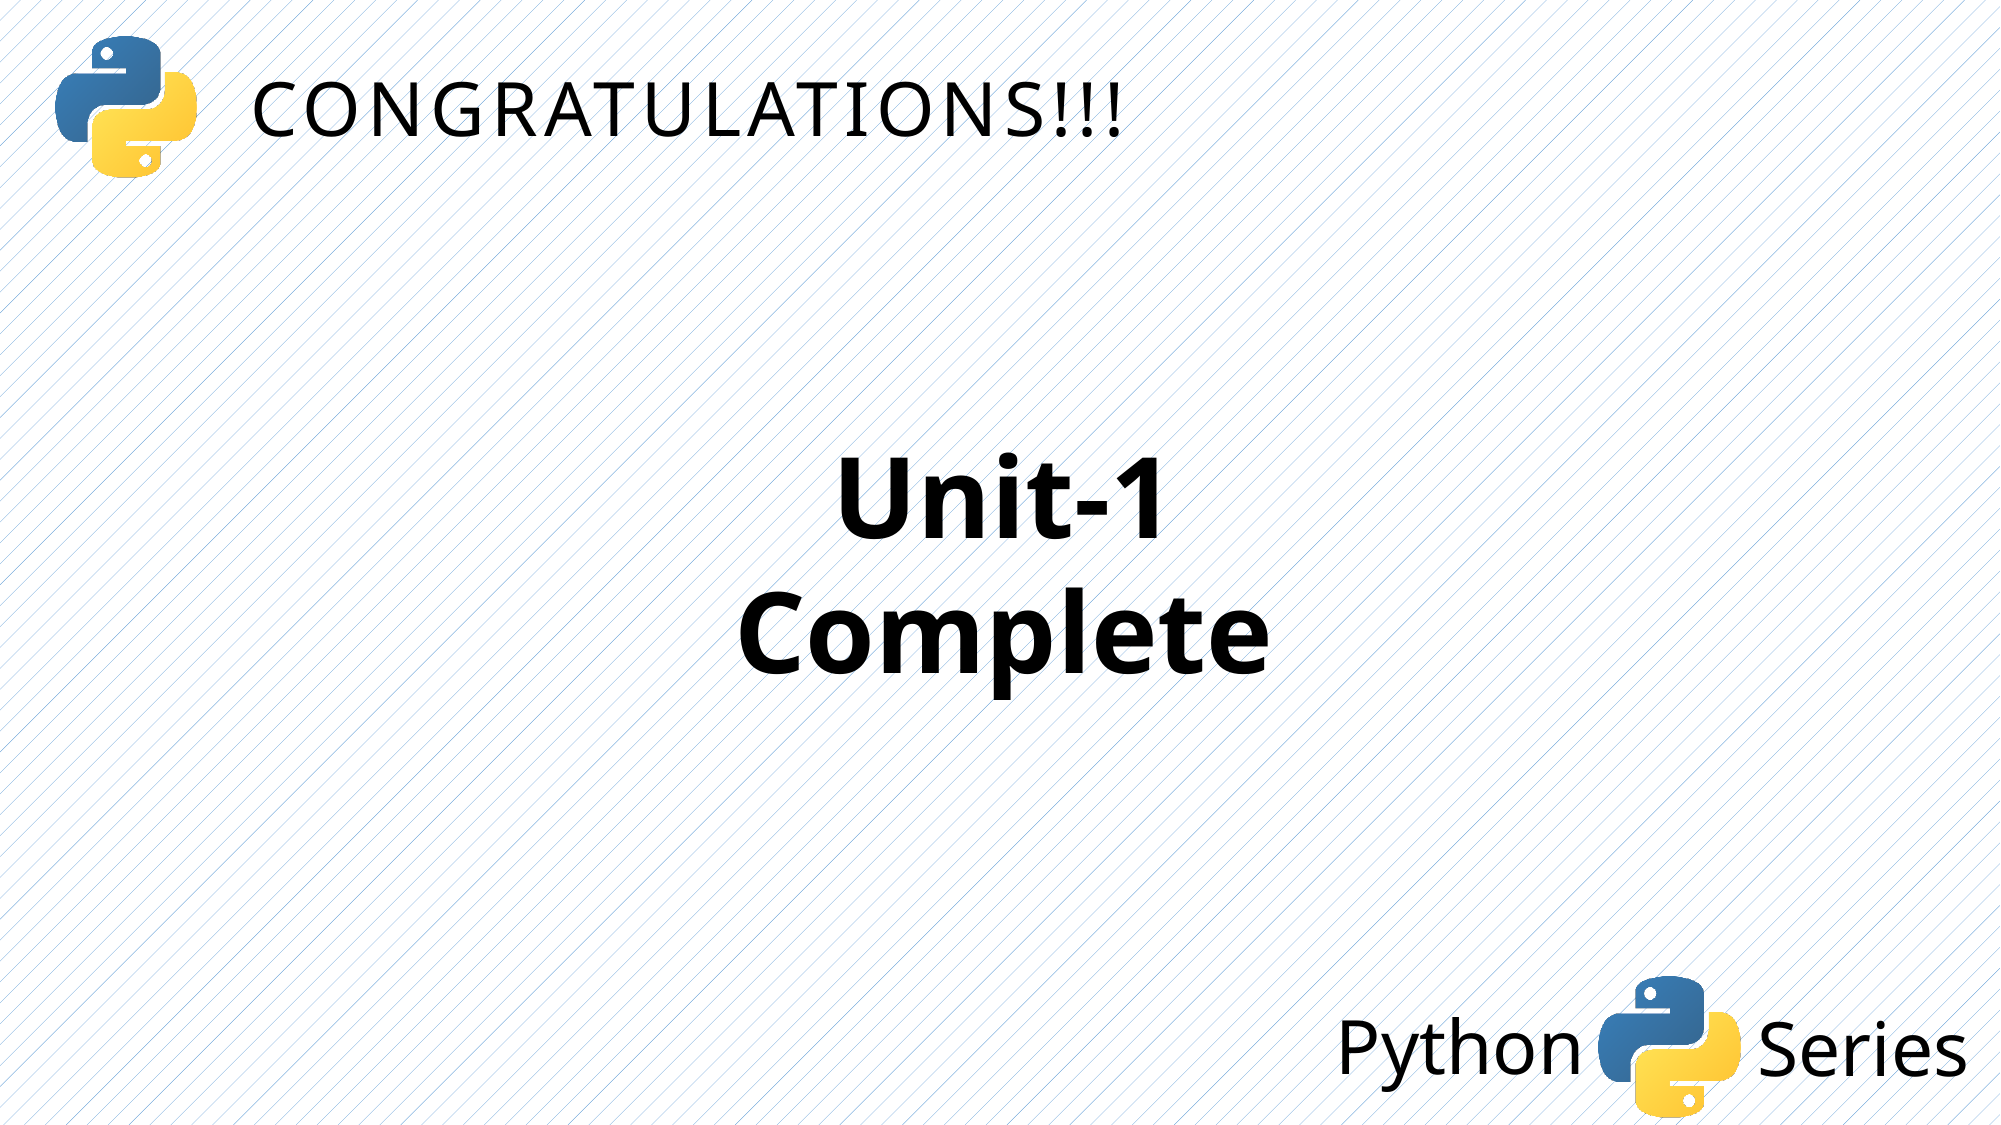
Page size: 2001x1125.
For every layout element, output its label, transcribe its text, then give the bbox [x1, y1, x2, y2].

text_box CONGRATULATIONS!!! [235, 54, 1141, 159]
picture [55, 36, 197, 178]
text_box Unit-1 Complete [156, 418, 1852, 704]
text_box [1321, 976, 1987, 1118]
